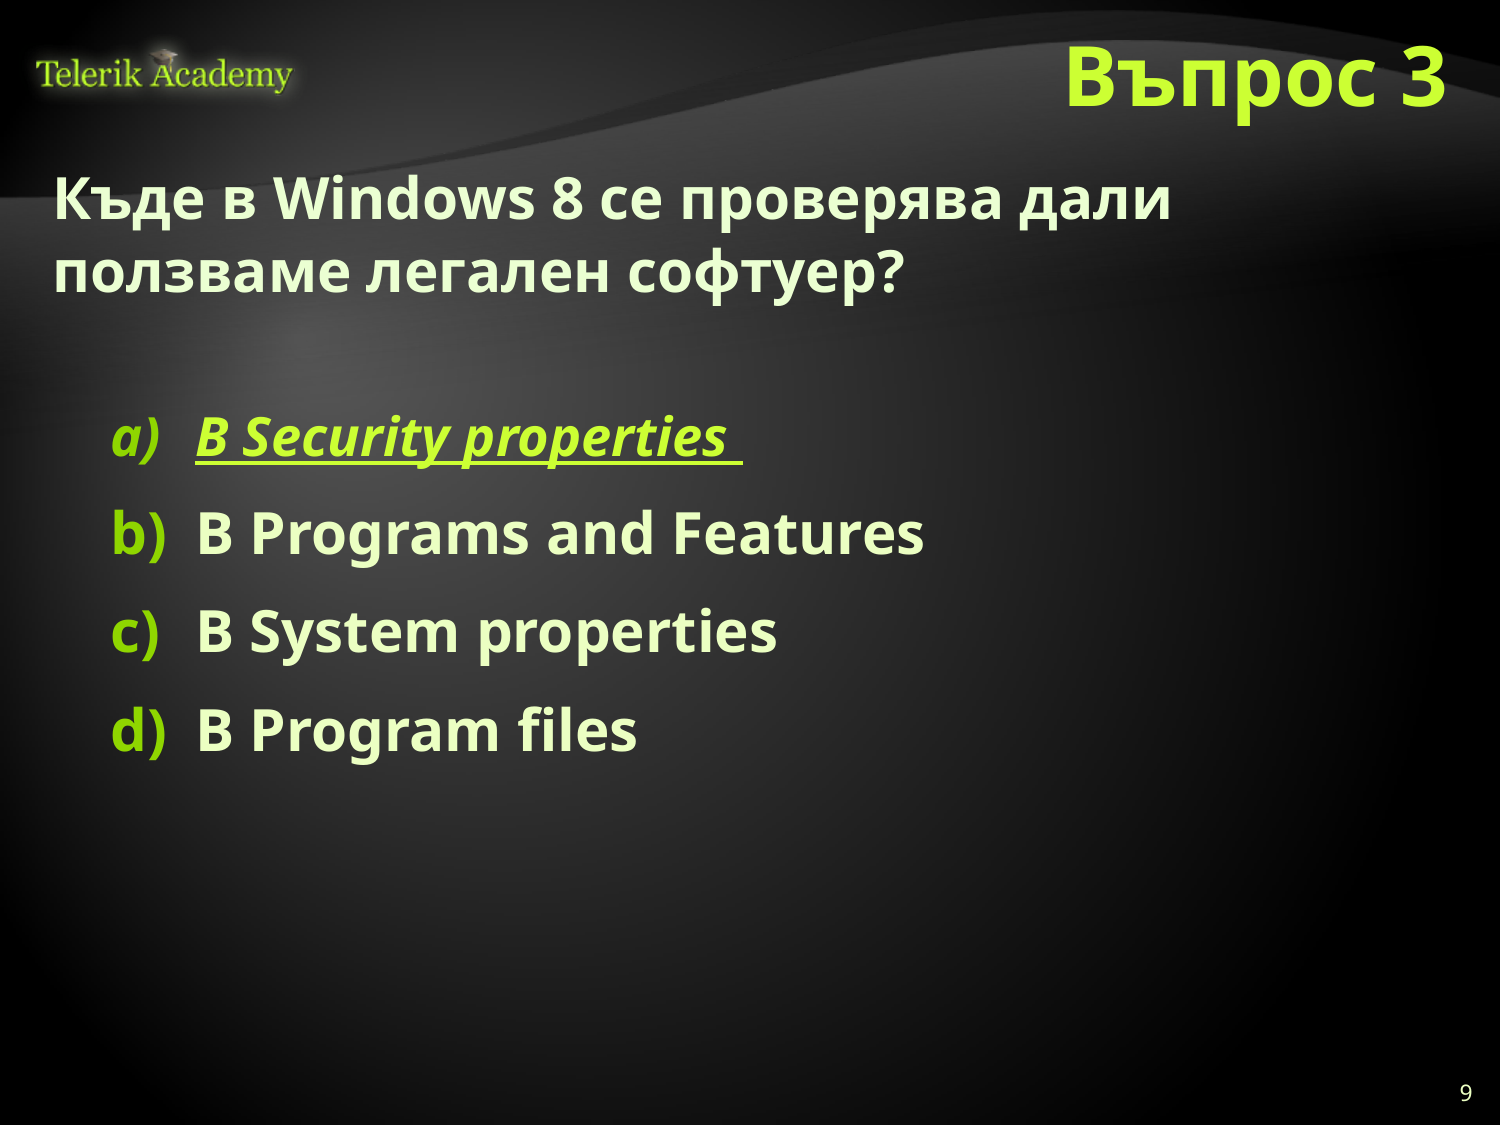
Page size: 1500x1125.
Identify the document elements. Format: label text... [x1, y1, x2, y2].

list Къде в Windows 8 се проверява дали ползваме легален софтуер? В Security properties В Programs and Features В System properties В Program files [37, 149, 1463, 1075]
picture [0, 0, 1500, 1125]
title Въпрос 3 [300, 12, 1463, 149]
slide_number 9 [1412, 1074, 1488, 1113]
